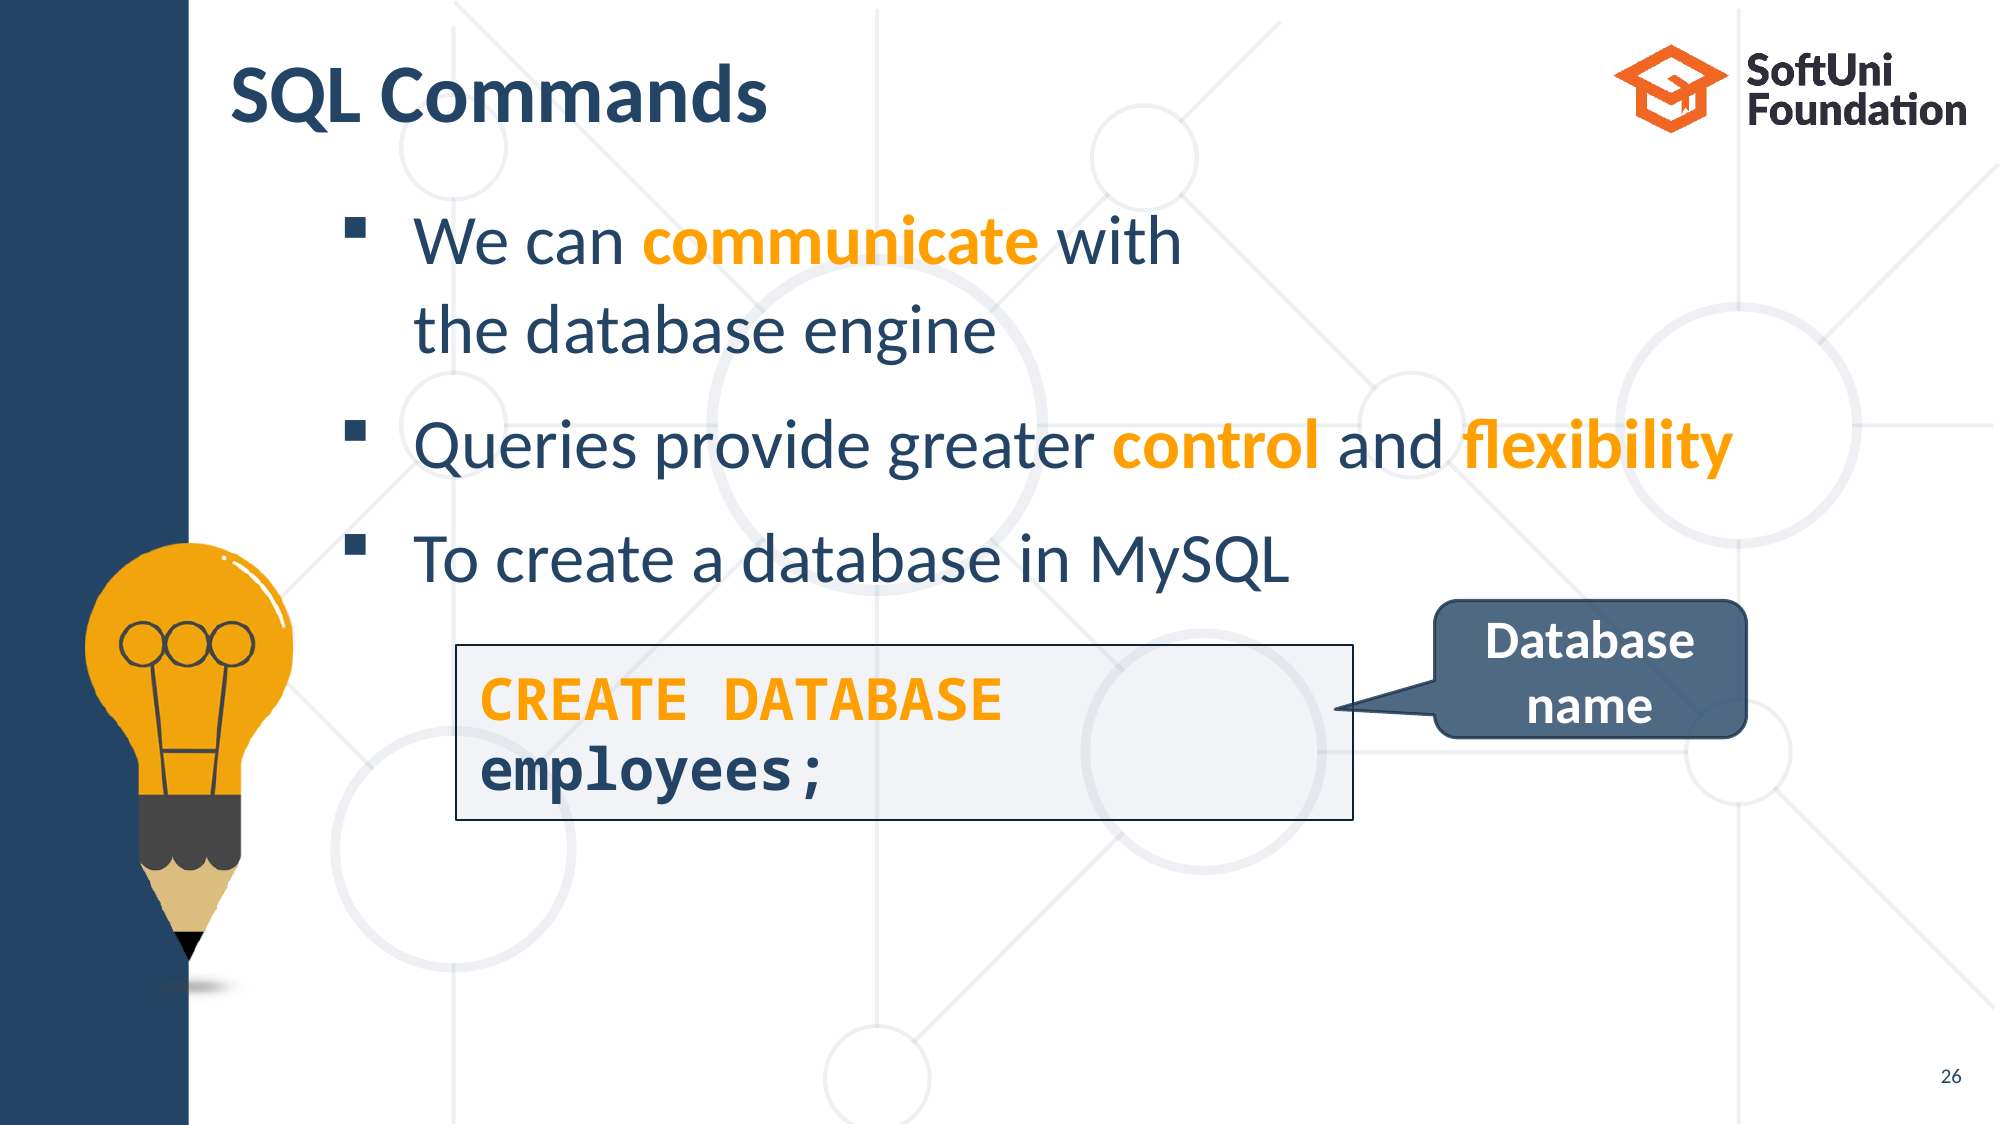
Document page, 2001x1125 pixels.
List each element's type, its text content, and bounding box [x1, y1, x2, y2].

title SQL Commands [212, 16, 1591, 162]
text_box CREATE DATABASE employees; [456, 644, 1354, 820]
picture [1613, 44, 1966, 133]
list We can communicate with the database engine Queries provide greater control and flexibility To create a database in MySQL [321, 183, 1968, 1050]
slide_number 26 [1897, 1049, 1968, 1101]
text_box Database name [1333, 598, 1749, 740]
picture [85, 543, 293, 1003]
